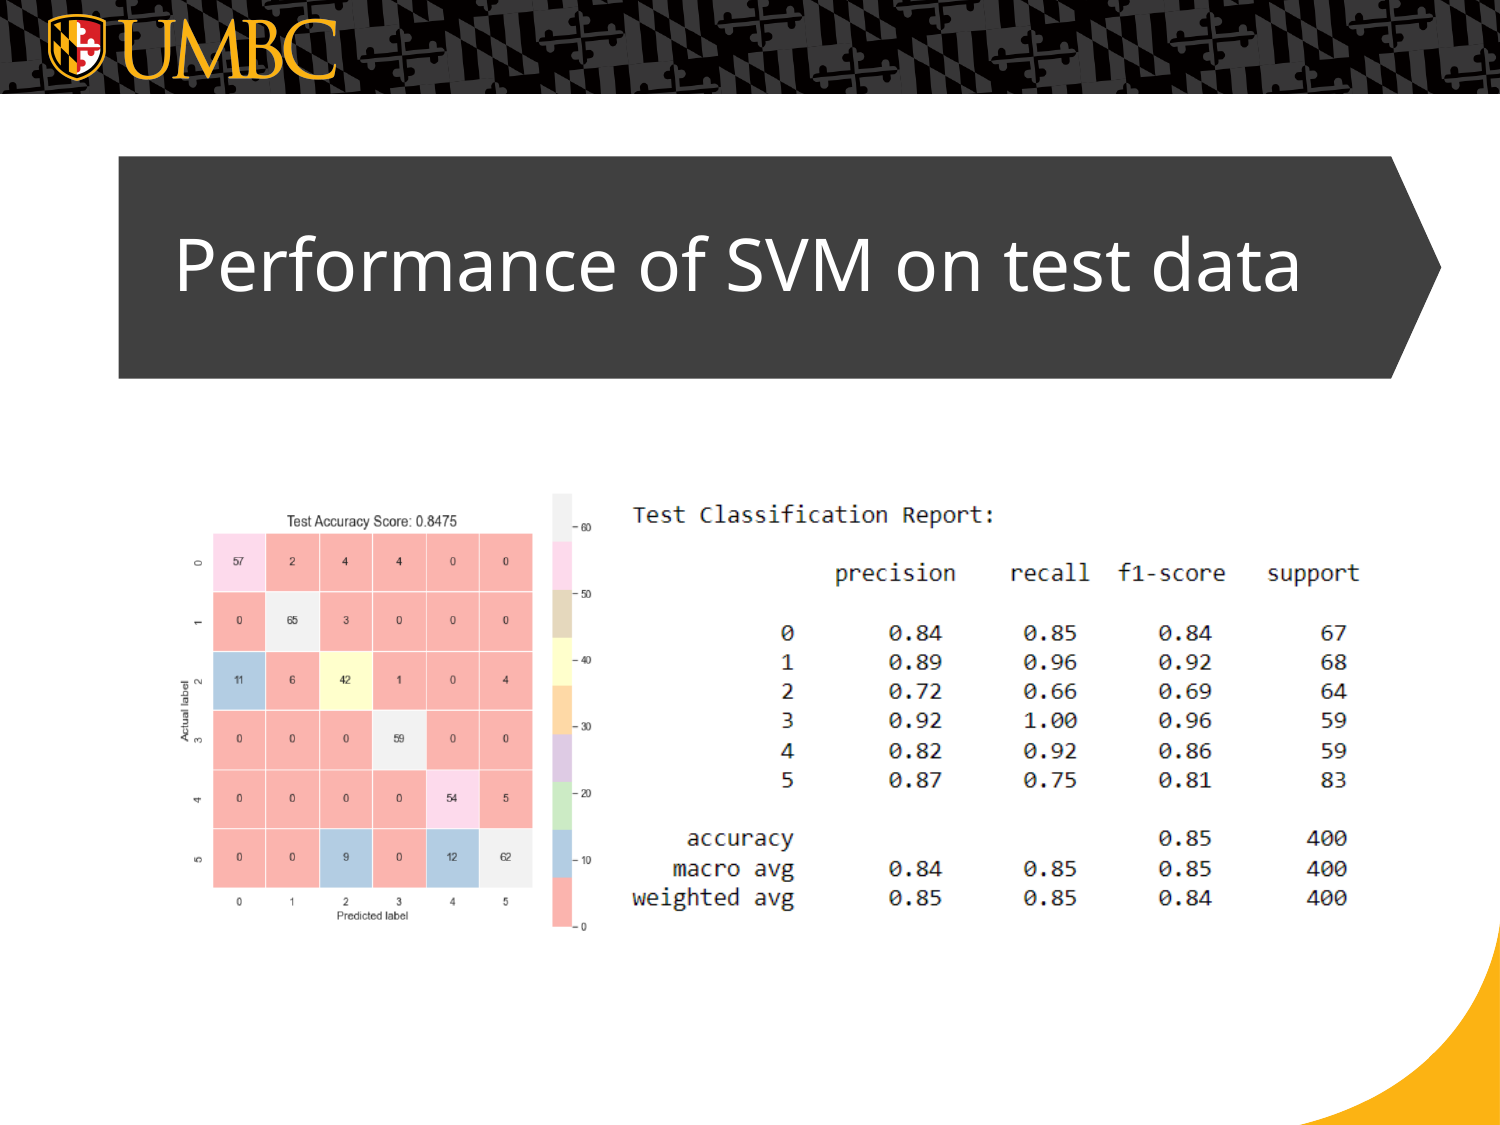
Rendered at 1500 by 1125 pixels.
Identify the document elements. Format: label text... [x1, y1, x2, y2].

title Performance of SVM on test data [158, 197, 1392, 339]
text_box [117, 155, 1443, 380]
picture [158, 491, 619, 943]
picture [0, 0, 1500, 94]
picture [629, 491, 1500, 1125]
